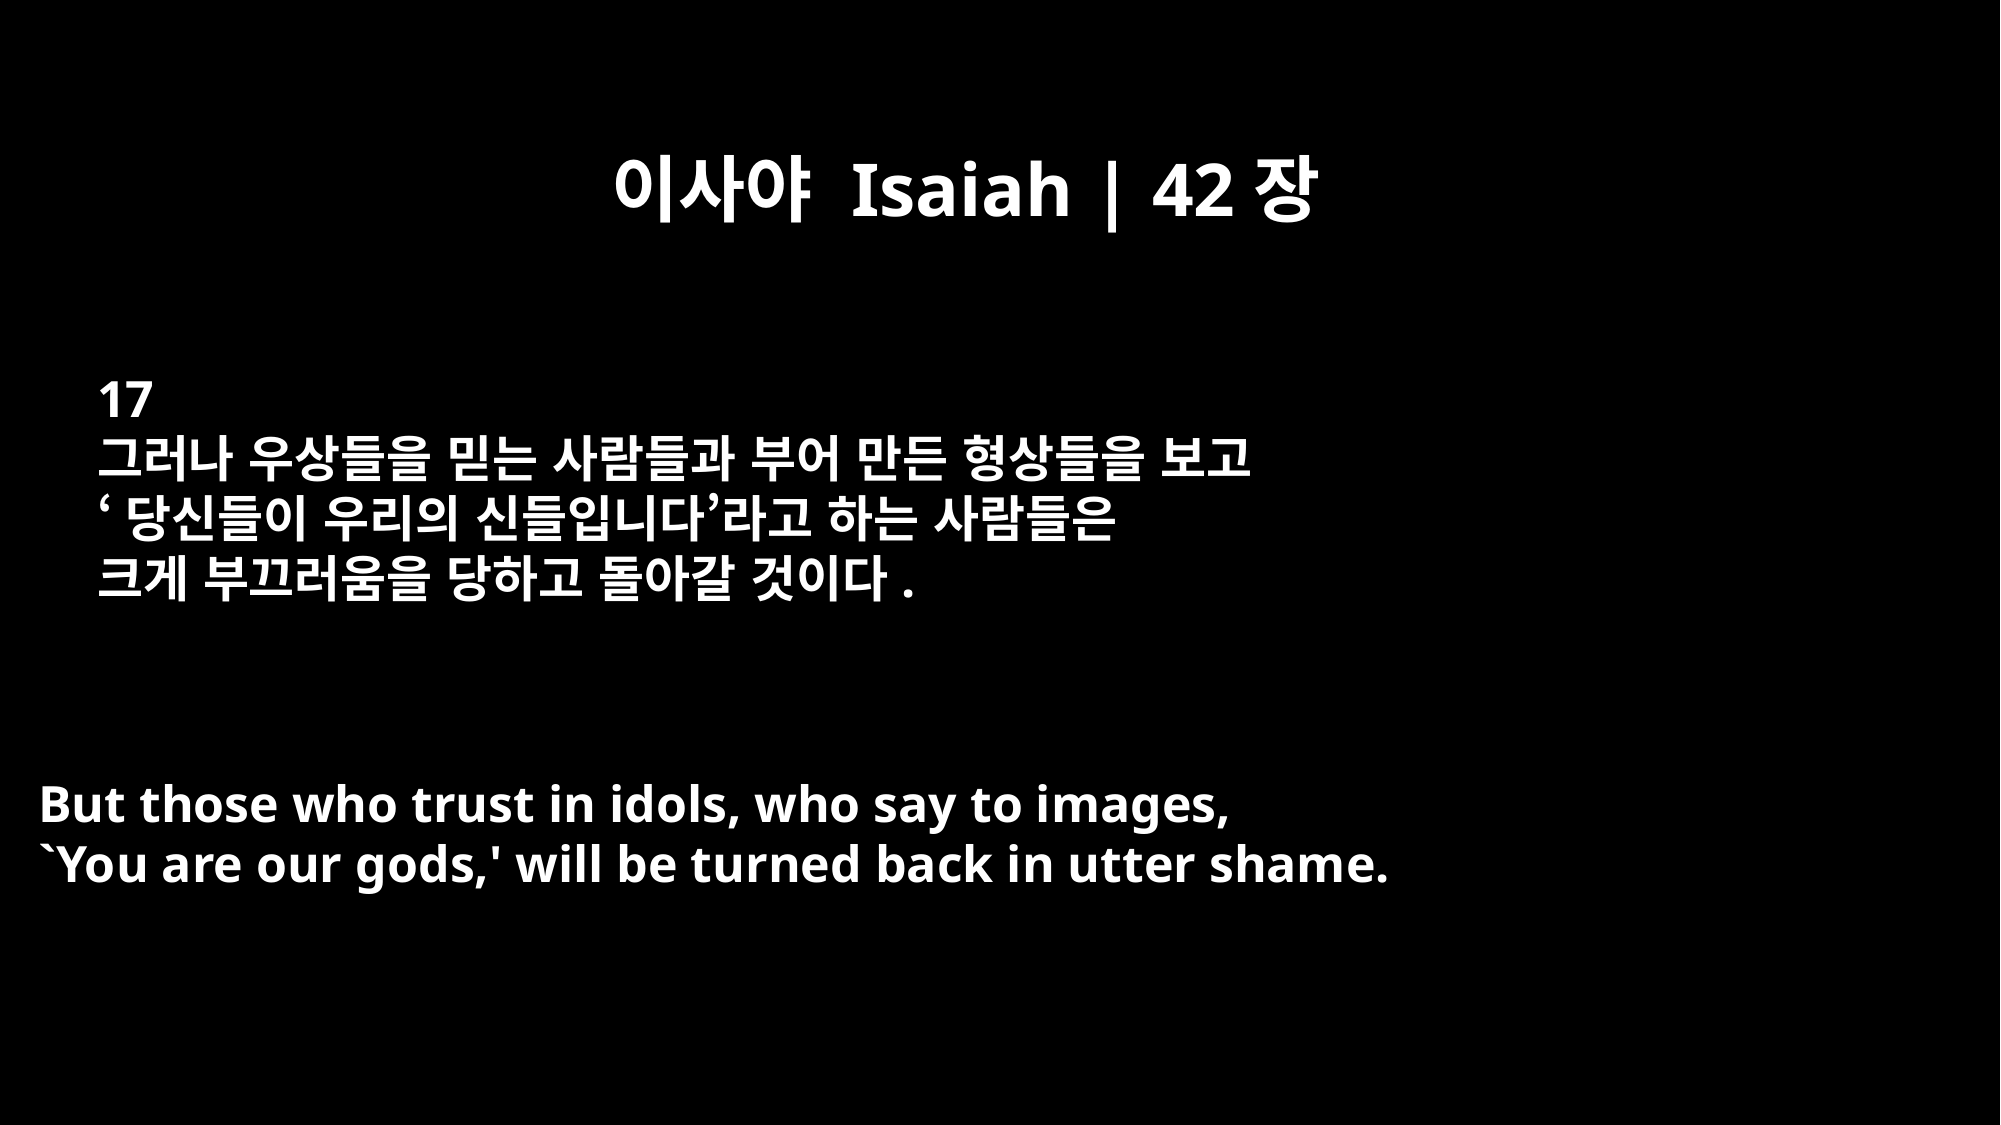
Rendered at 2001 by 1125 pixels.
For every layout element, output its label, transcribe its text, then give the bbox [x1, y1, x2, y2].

text_box 17 그러나 우상들을 믿는 사람들과 부어 만든 형상들을 보고 ‘당신들이 우리의 신들입니다’라고 하는 사람들은 크게 부끄러움을 당하고 돌아갈 것이다. [82, 359, 1269, 615]
text_box But those who trust in idols, who say to images, `You are our gods,' will be turned back in utter shame. [23, 764, 1405, 900]
text_box 이사야 Isaiah | 42장 [596, 136, 1336, 239]
